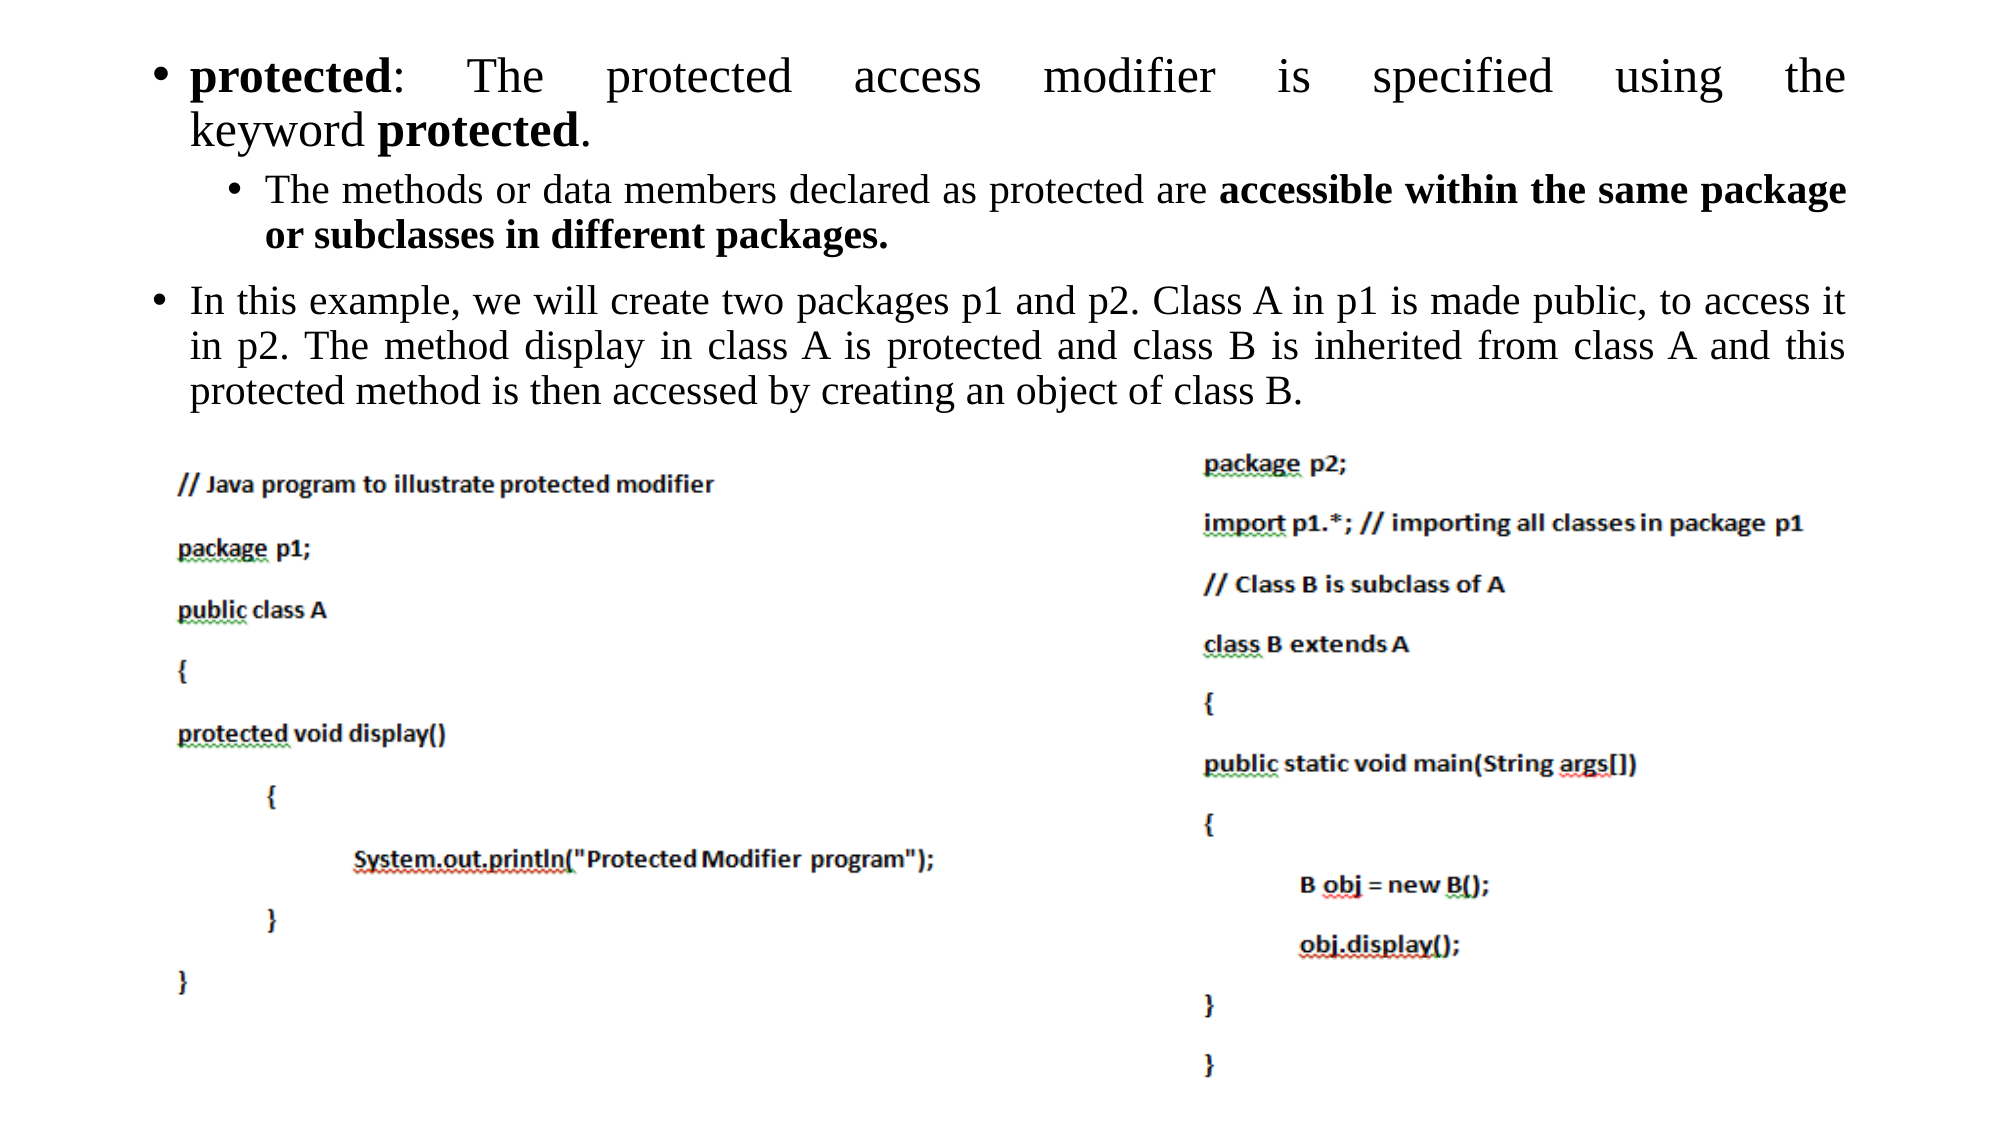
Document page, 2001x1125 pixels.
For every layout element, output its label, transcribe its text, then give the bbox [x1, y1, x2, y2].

picture [1169, 433, 1863, 1095]
list protected: The protected access modifier is specified using the keyword protected. The methods or data members declared as protected are accessible within the same package or subclasses in different packages. In this example, we will create two packages p1 and p2. Class A in p1 is made public, to access it in p2. The method display in class A is protected and class B is inherited from class A and this protected method is then accessed by creating an object of class B. [137, 42, 1863, 1014]
picture [158, 433, 985, 1055]
